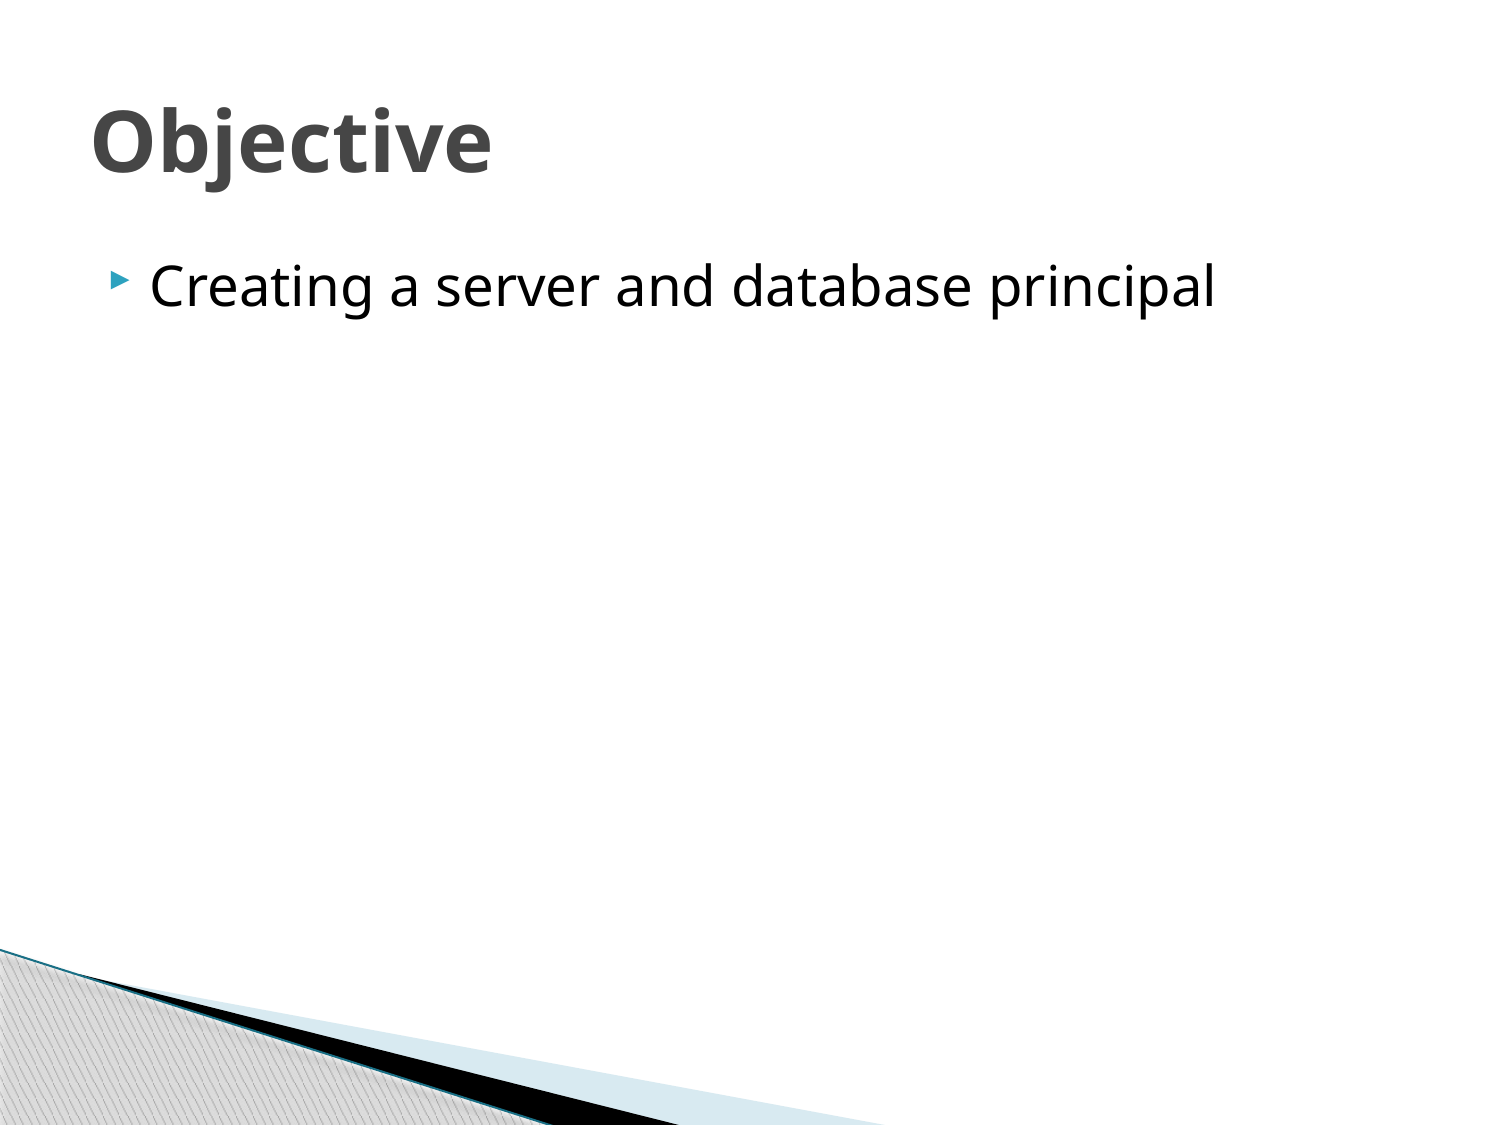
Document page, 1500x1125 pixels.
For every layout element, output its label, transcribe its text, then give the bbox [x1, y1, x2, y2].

title Objective [75, 45, 1425, 233]
list Creating a server and database principal [75, 243, 1425, 986]
